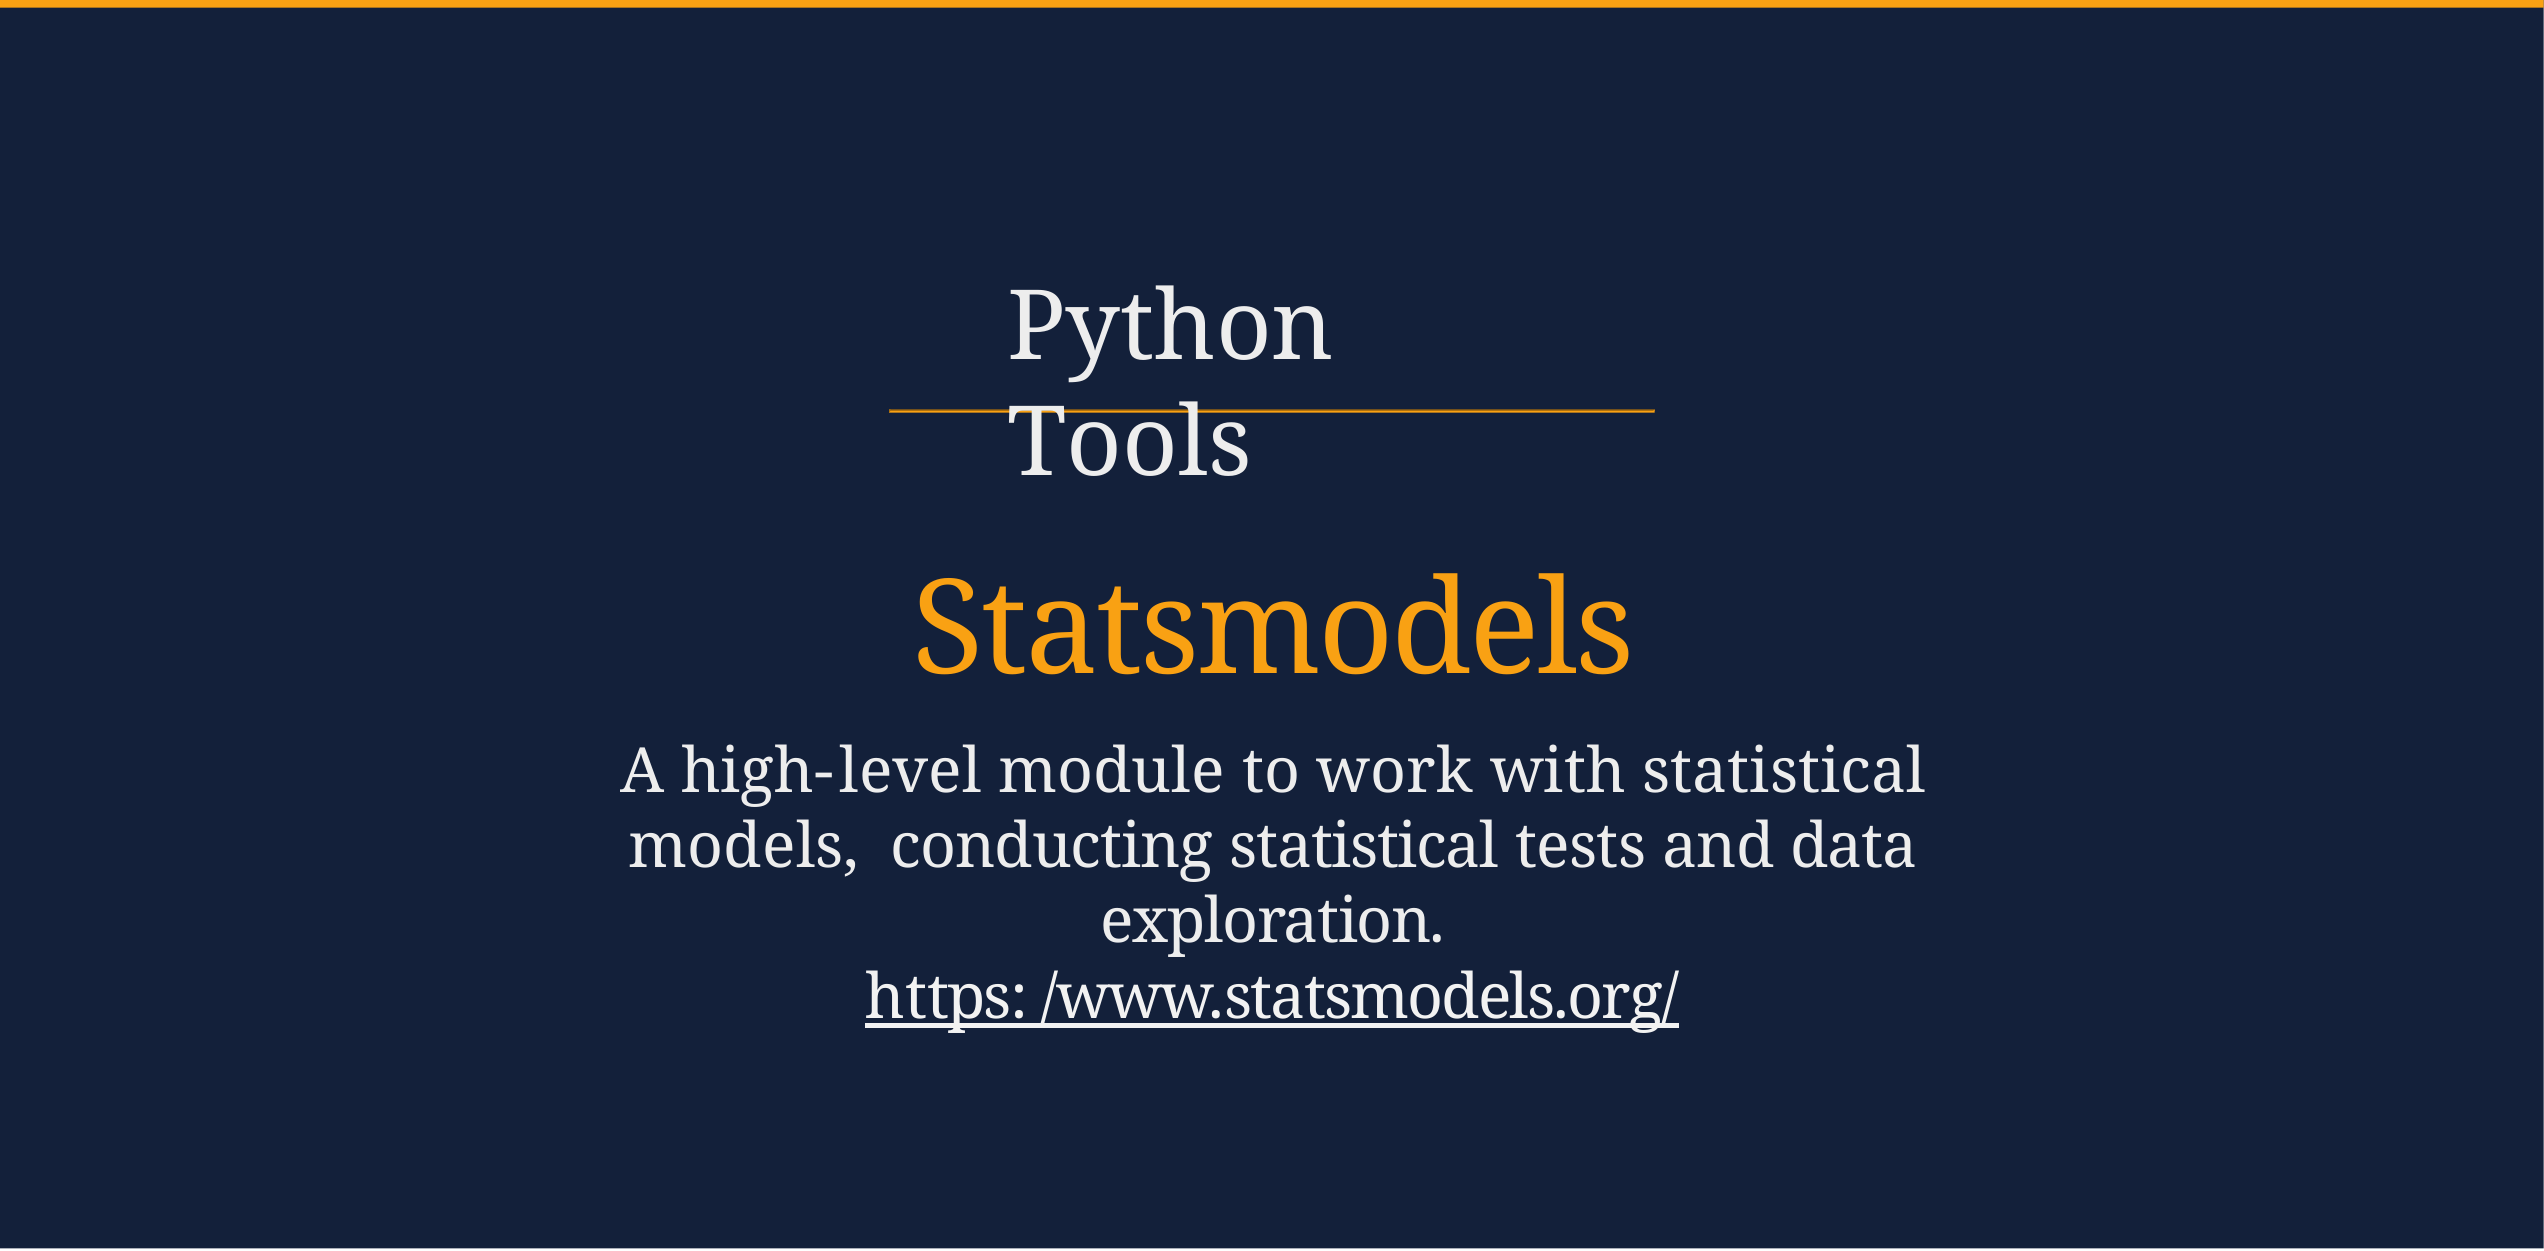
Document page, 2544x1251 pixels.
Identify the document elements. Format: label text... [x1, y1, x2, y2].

title Python Tools [1005, 422, 1542, 476]
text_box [888, 409, 1655, 413]
text_box Statsmodels A high-level module to work with statistical models, conducting statistical tests and data exploration. https: /www.statsmodels.org/ [590, 476, 1956, 1041]
title Python Tools [1005, 260, 1542, 407]
